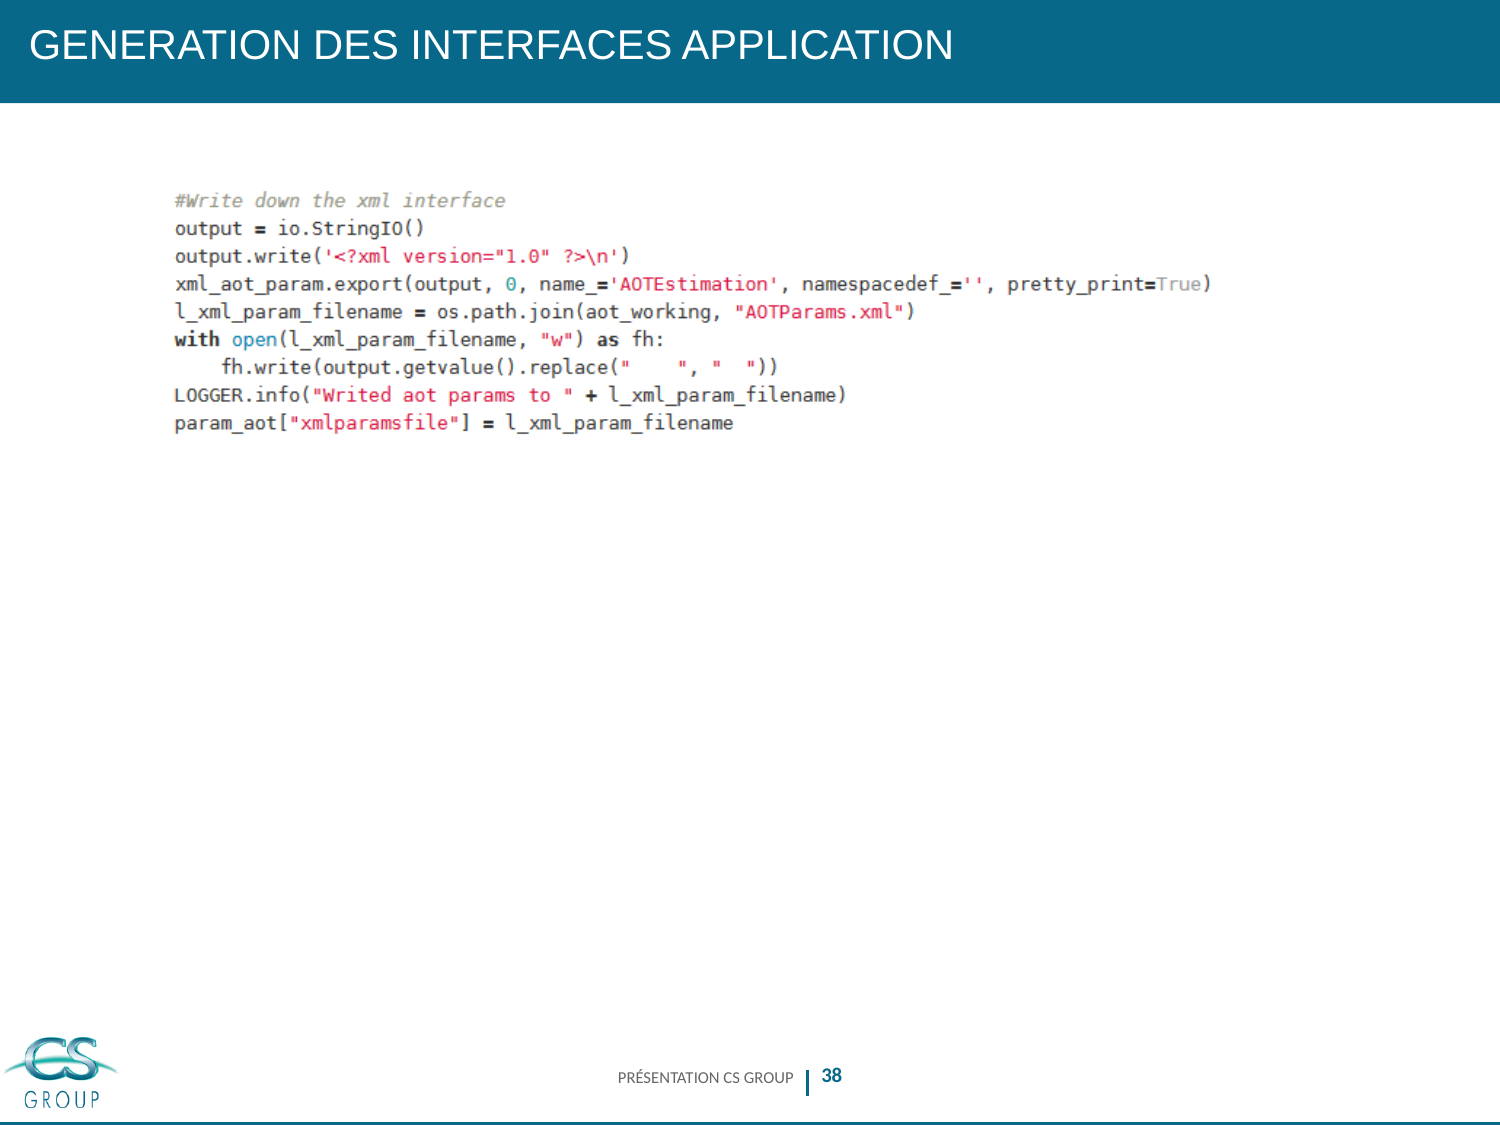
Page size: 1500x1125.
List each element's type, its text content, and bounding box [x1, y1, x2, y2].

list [159, 184, 1247, 437]
title GENERATION DES INTERFACES APPLICATION [13, 10, 1289, 95]
picture [2, 1037, 119, 1108]
